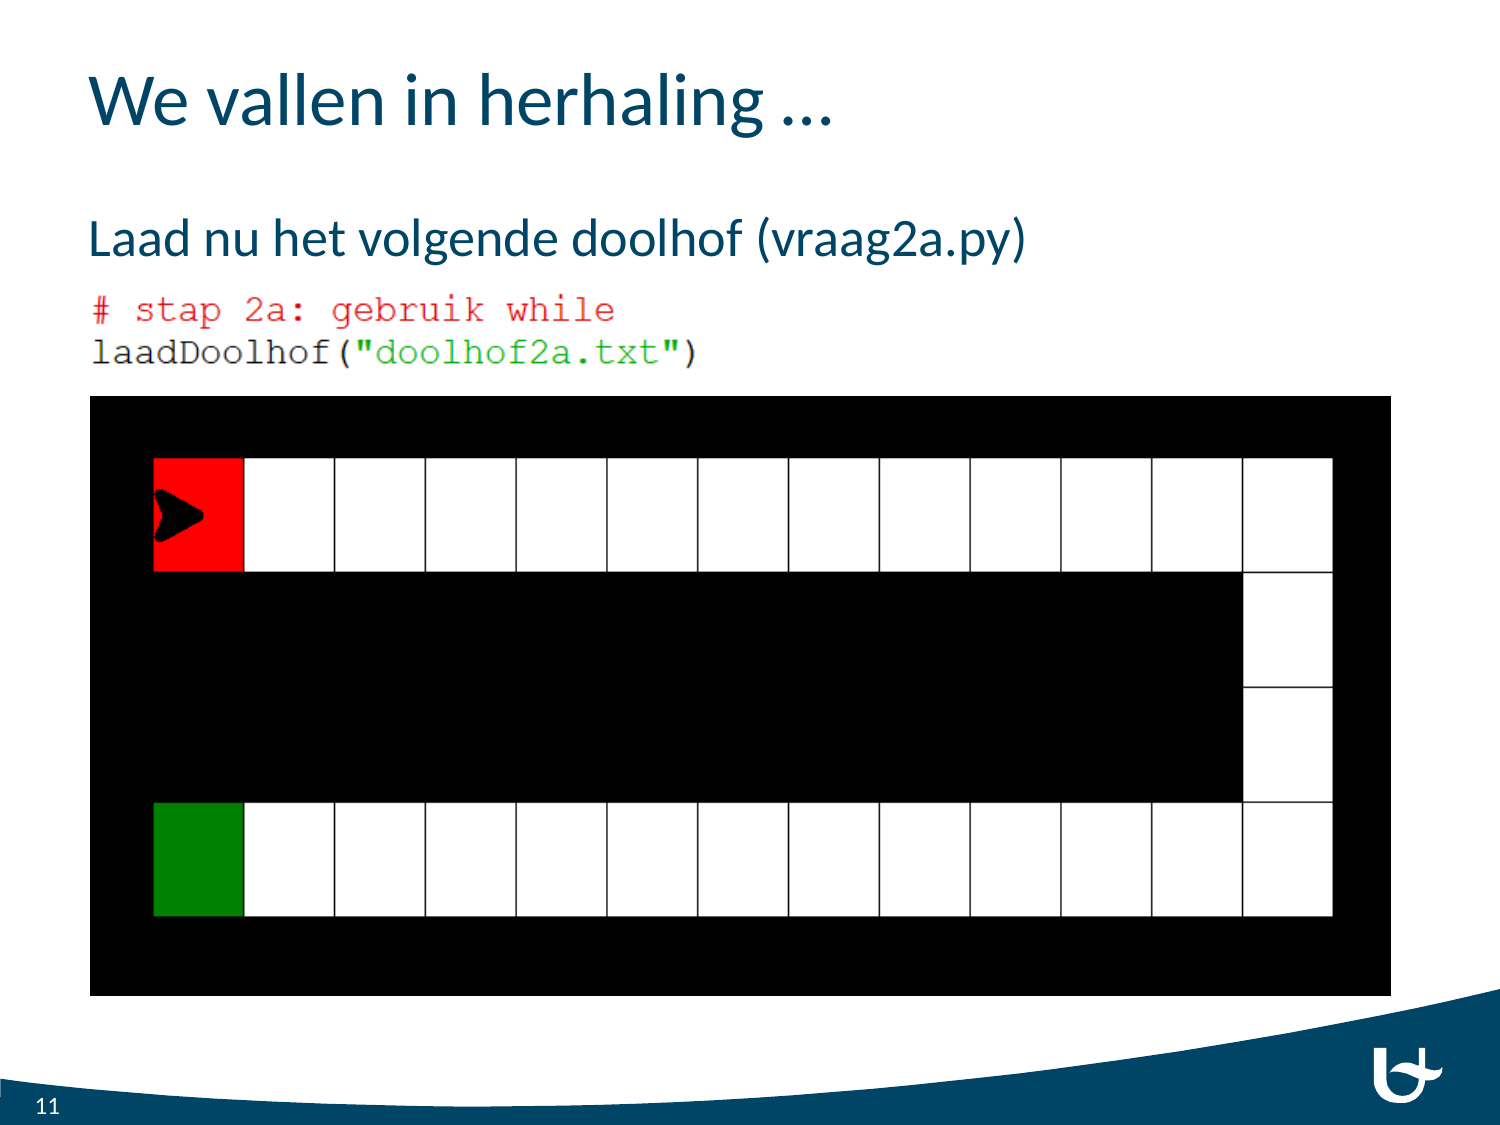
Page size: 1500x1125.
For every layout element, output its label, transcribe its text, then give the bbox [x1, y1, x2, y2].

slide_number 11 [0, 1083, 75, 1125]
title We vallen in herhaling … [88, 19, 1412, 173]
picture [89, 266, 718, 392]
list Laad nu het volgende doolhof (vraag2a.py) [88, 196, 1412, 1000]
picture [90, 396, 1391, 997]
